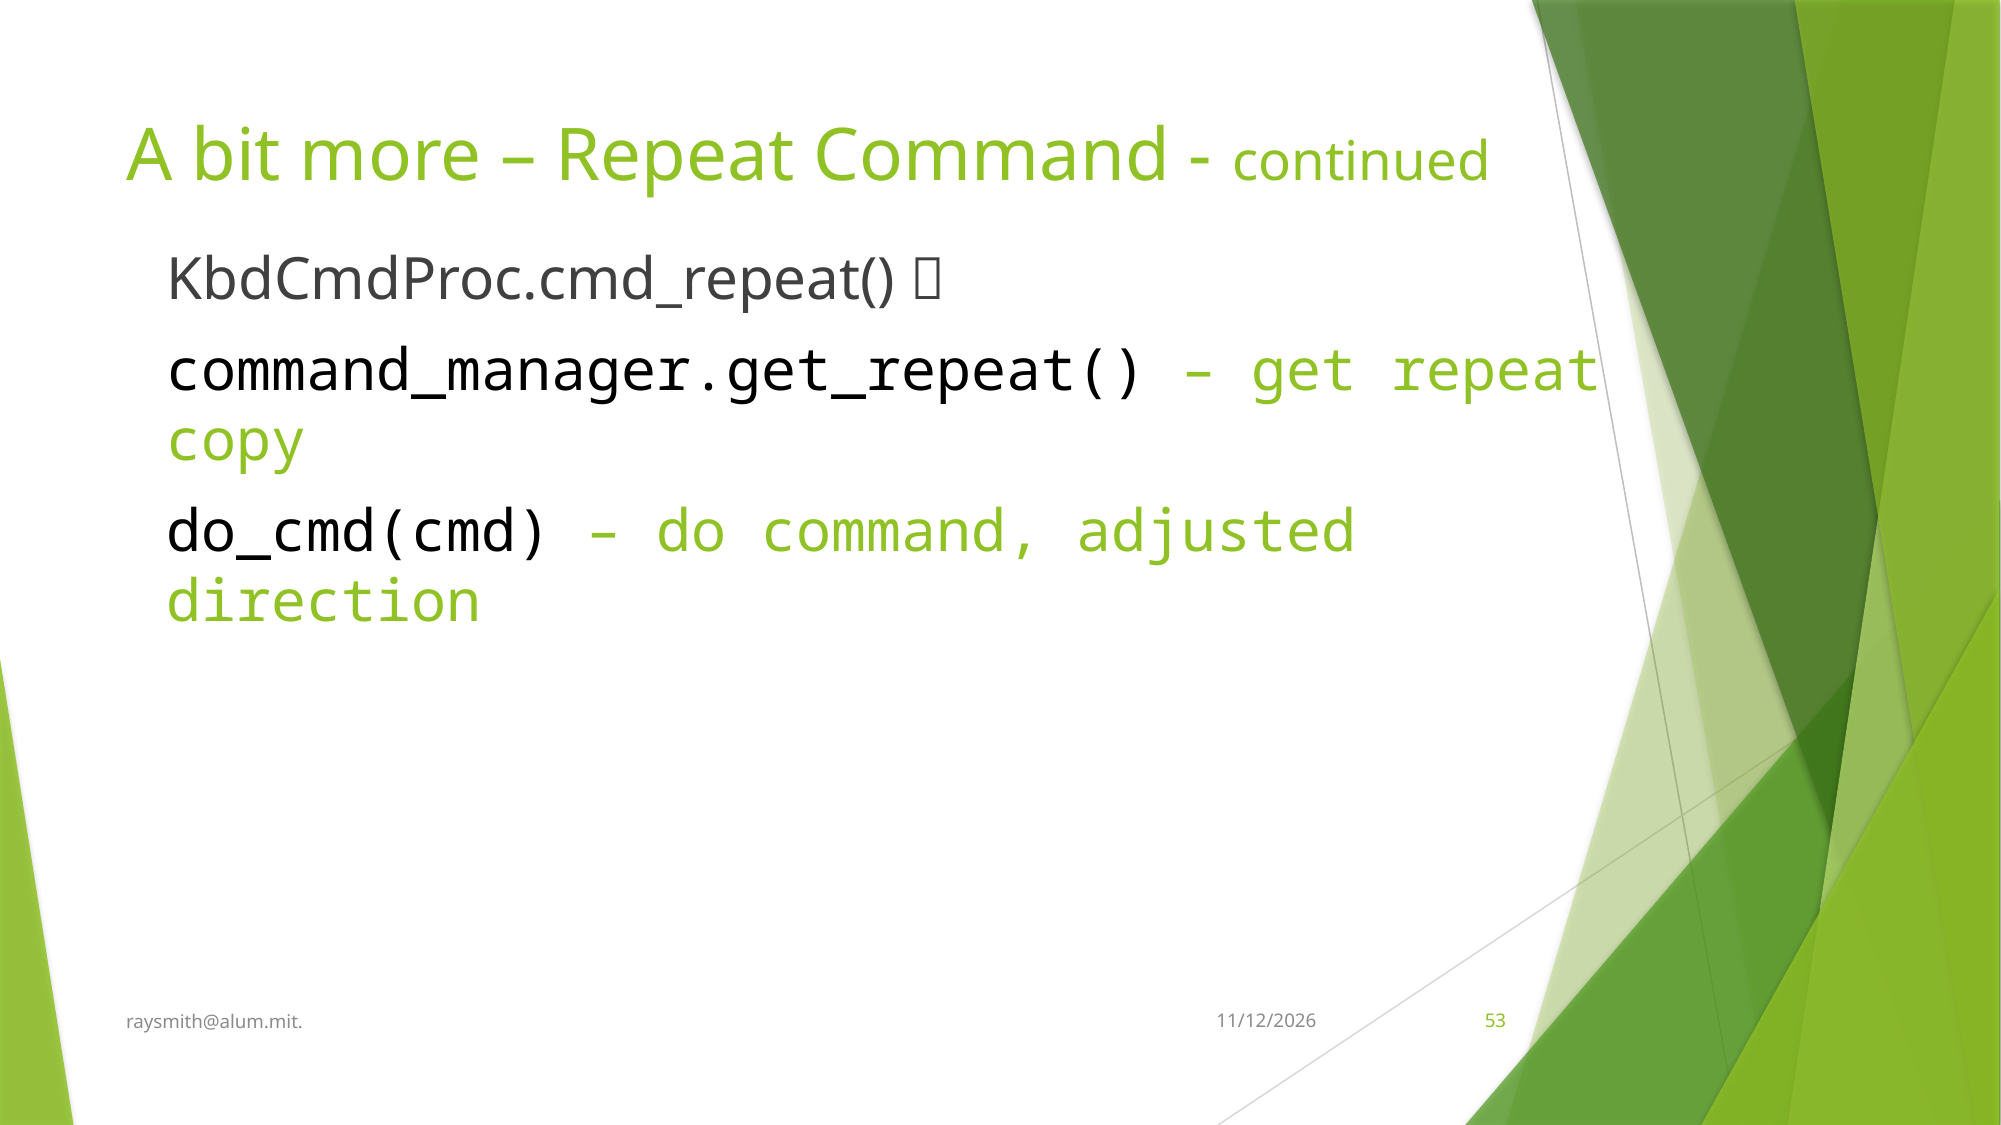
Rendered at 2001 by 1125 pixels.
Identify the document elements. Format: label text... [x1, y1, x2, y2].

footer raysmith@alum.mit. [111, 991, 1145, 1051]
list KbdCmdProc.cmd_repeat()  command_manager.get_repeat() – get repeat copy do_cmd(cmd) – do command, adjusted direction [151, 234, 1657, 1005]
slide_number 53 [1409, 1005, 1522, 1051]
title A bit more – Repeat Command - continued [111, 99, 1522, 220]
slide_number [1181, 1005, 1332, 1051]
